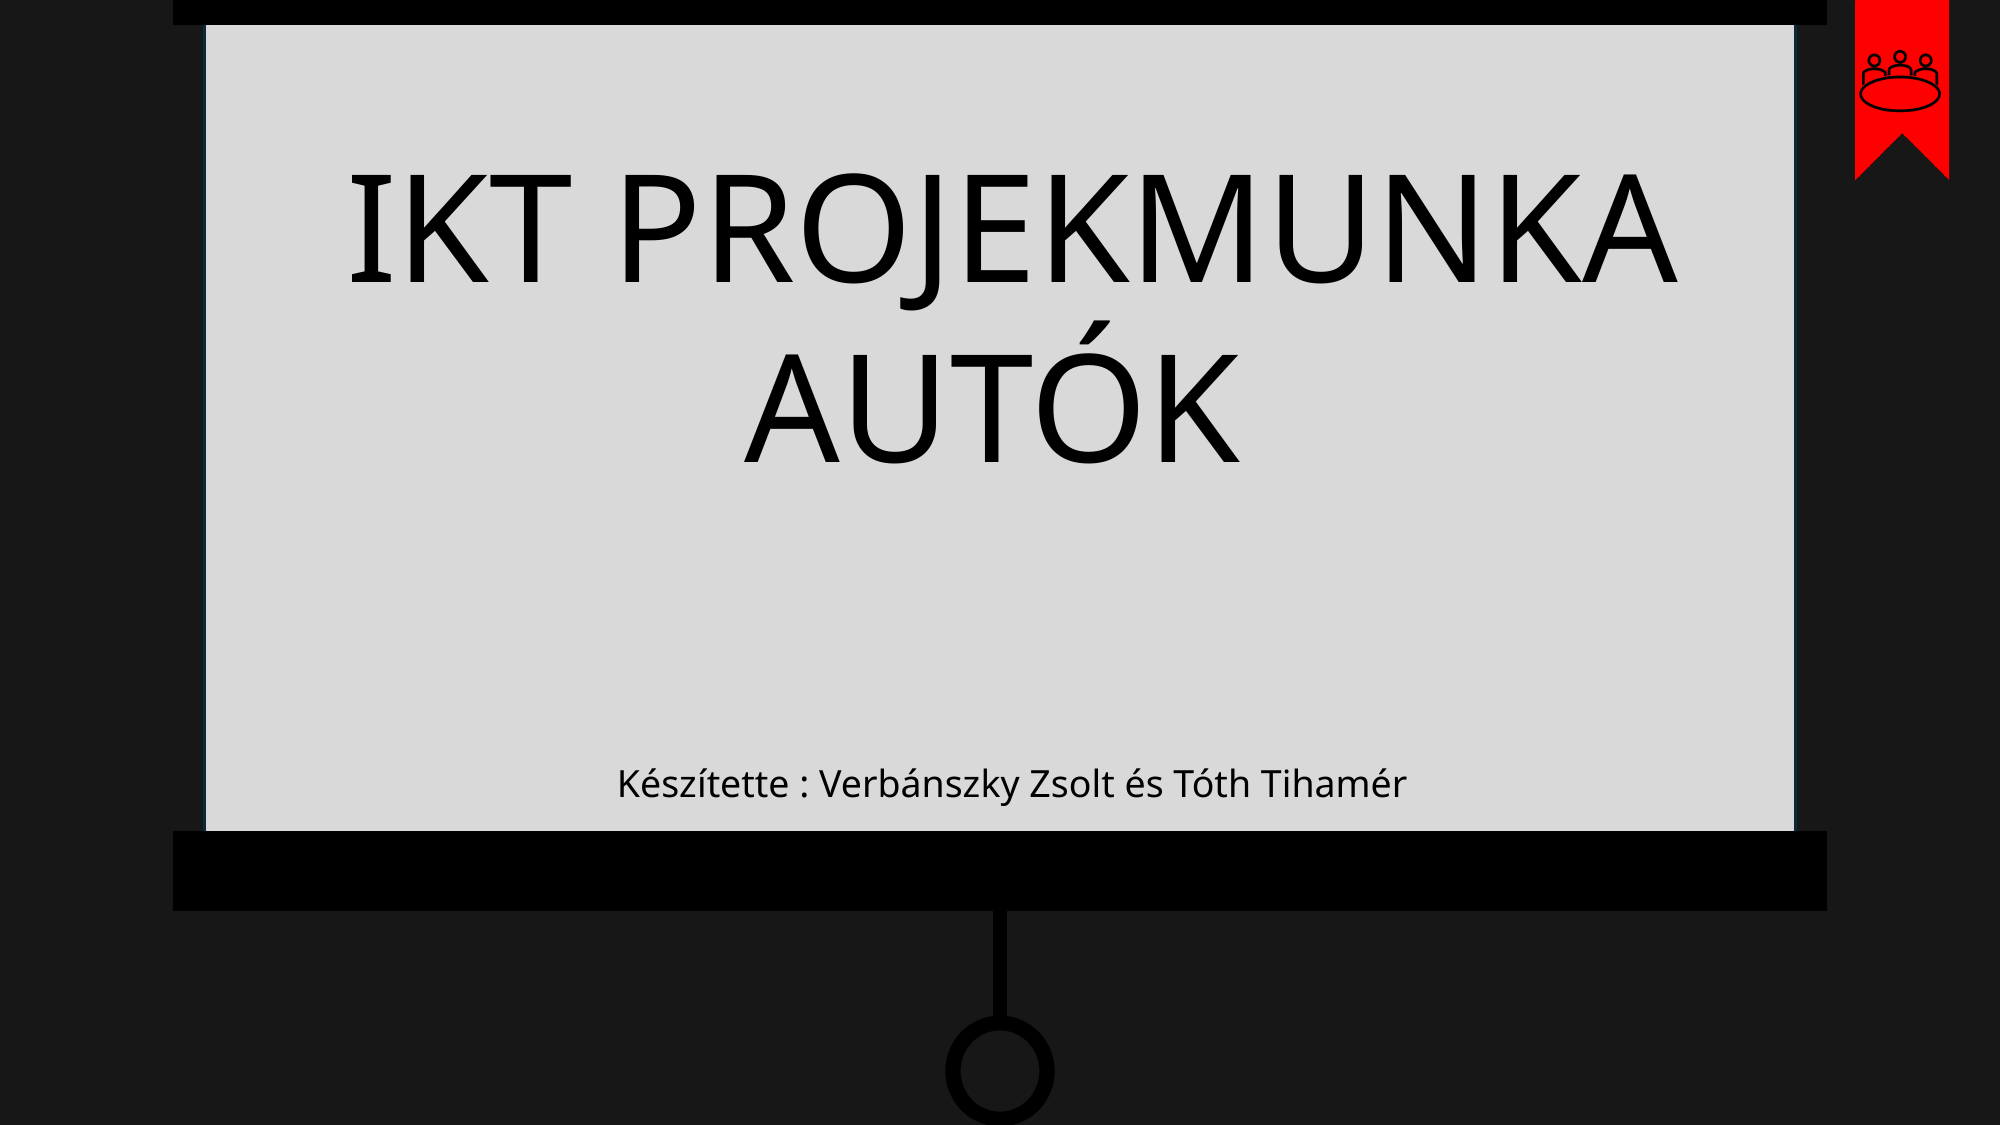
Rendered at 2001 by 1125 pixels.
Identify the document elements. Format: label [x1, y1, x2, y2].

text_box [173, 0, 1827, 1125]
text_box [1789, 0, 2000, 199]
